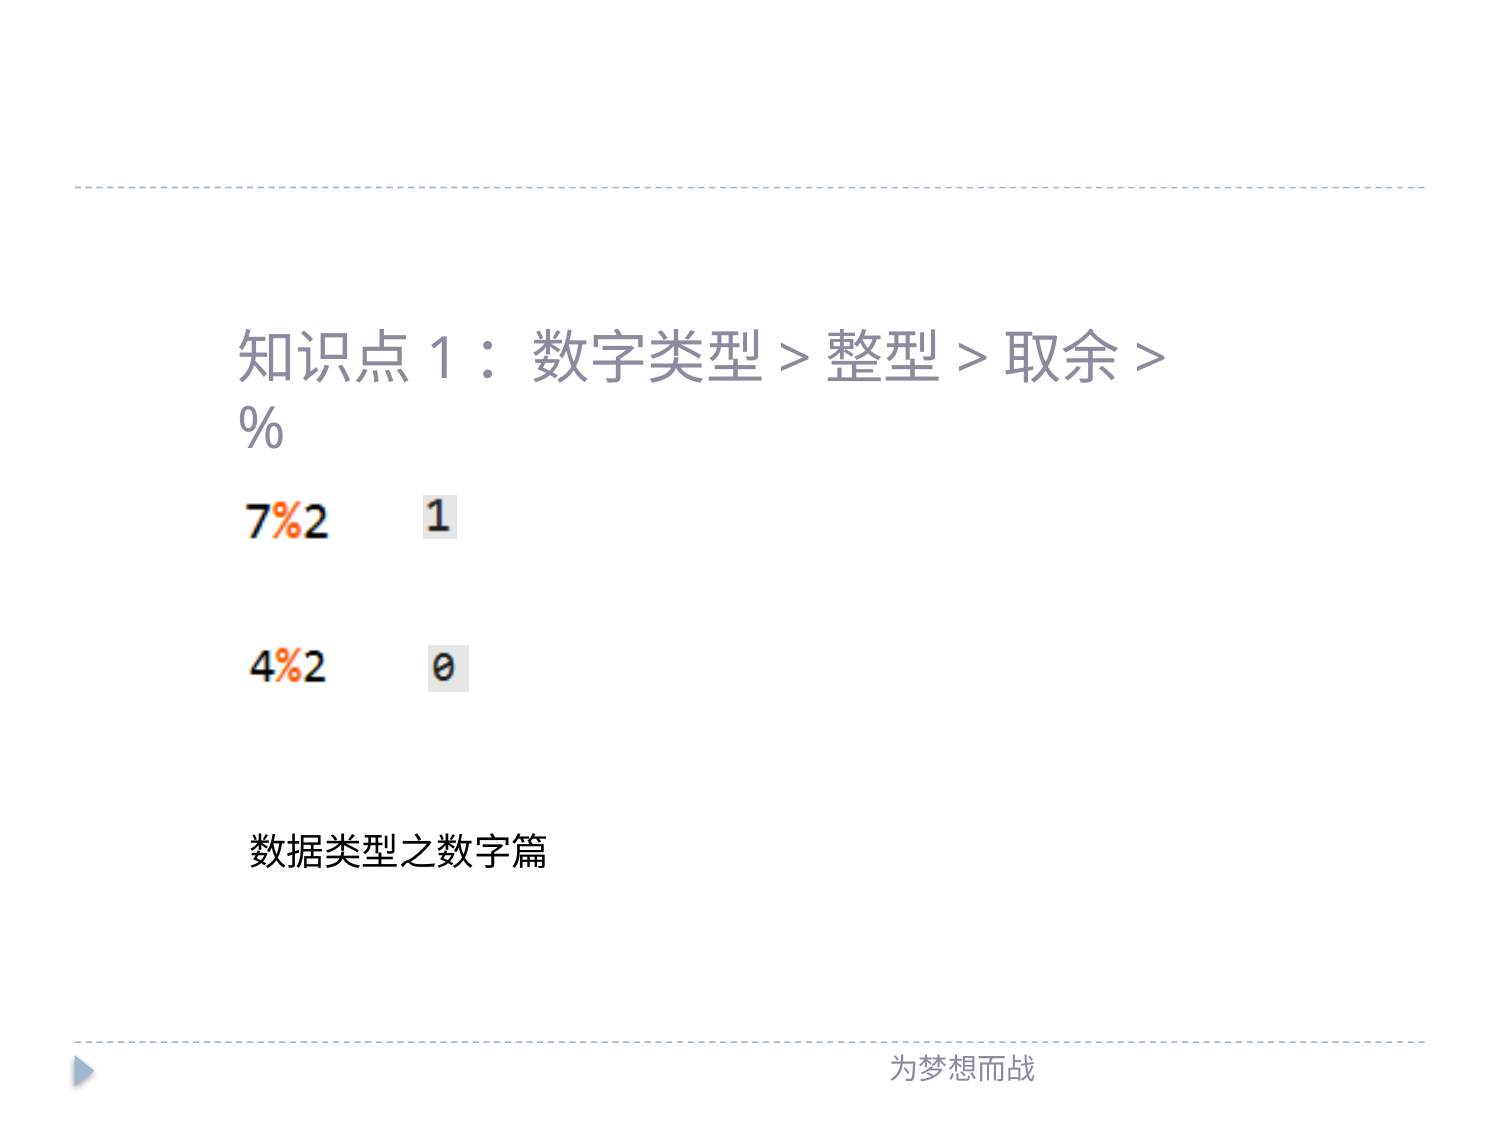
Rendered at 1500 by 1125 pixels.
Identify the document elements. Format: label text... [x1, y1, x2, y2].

picture [423, 495, 458, 540]
text_box 数据类型之数字篇 [234, 820, 1008, 880]
picture [243, 632, 341, 692]
footer 为梦想而战 [475, 1042, 1051, 1103]
picture [234, 491, 352, 553]
text_box 知识点1：数字类型>整型>取余>% [222, 312, 1207, 468]
picture [428, 645, 469, 692]
